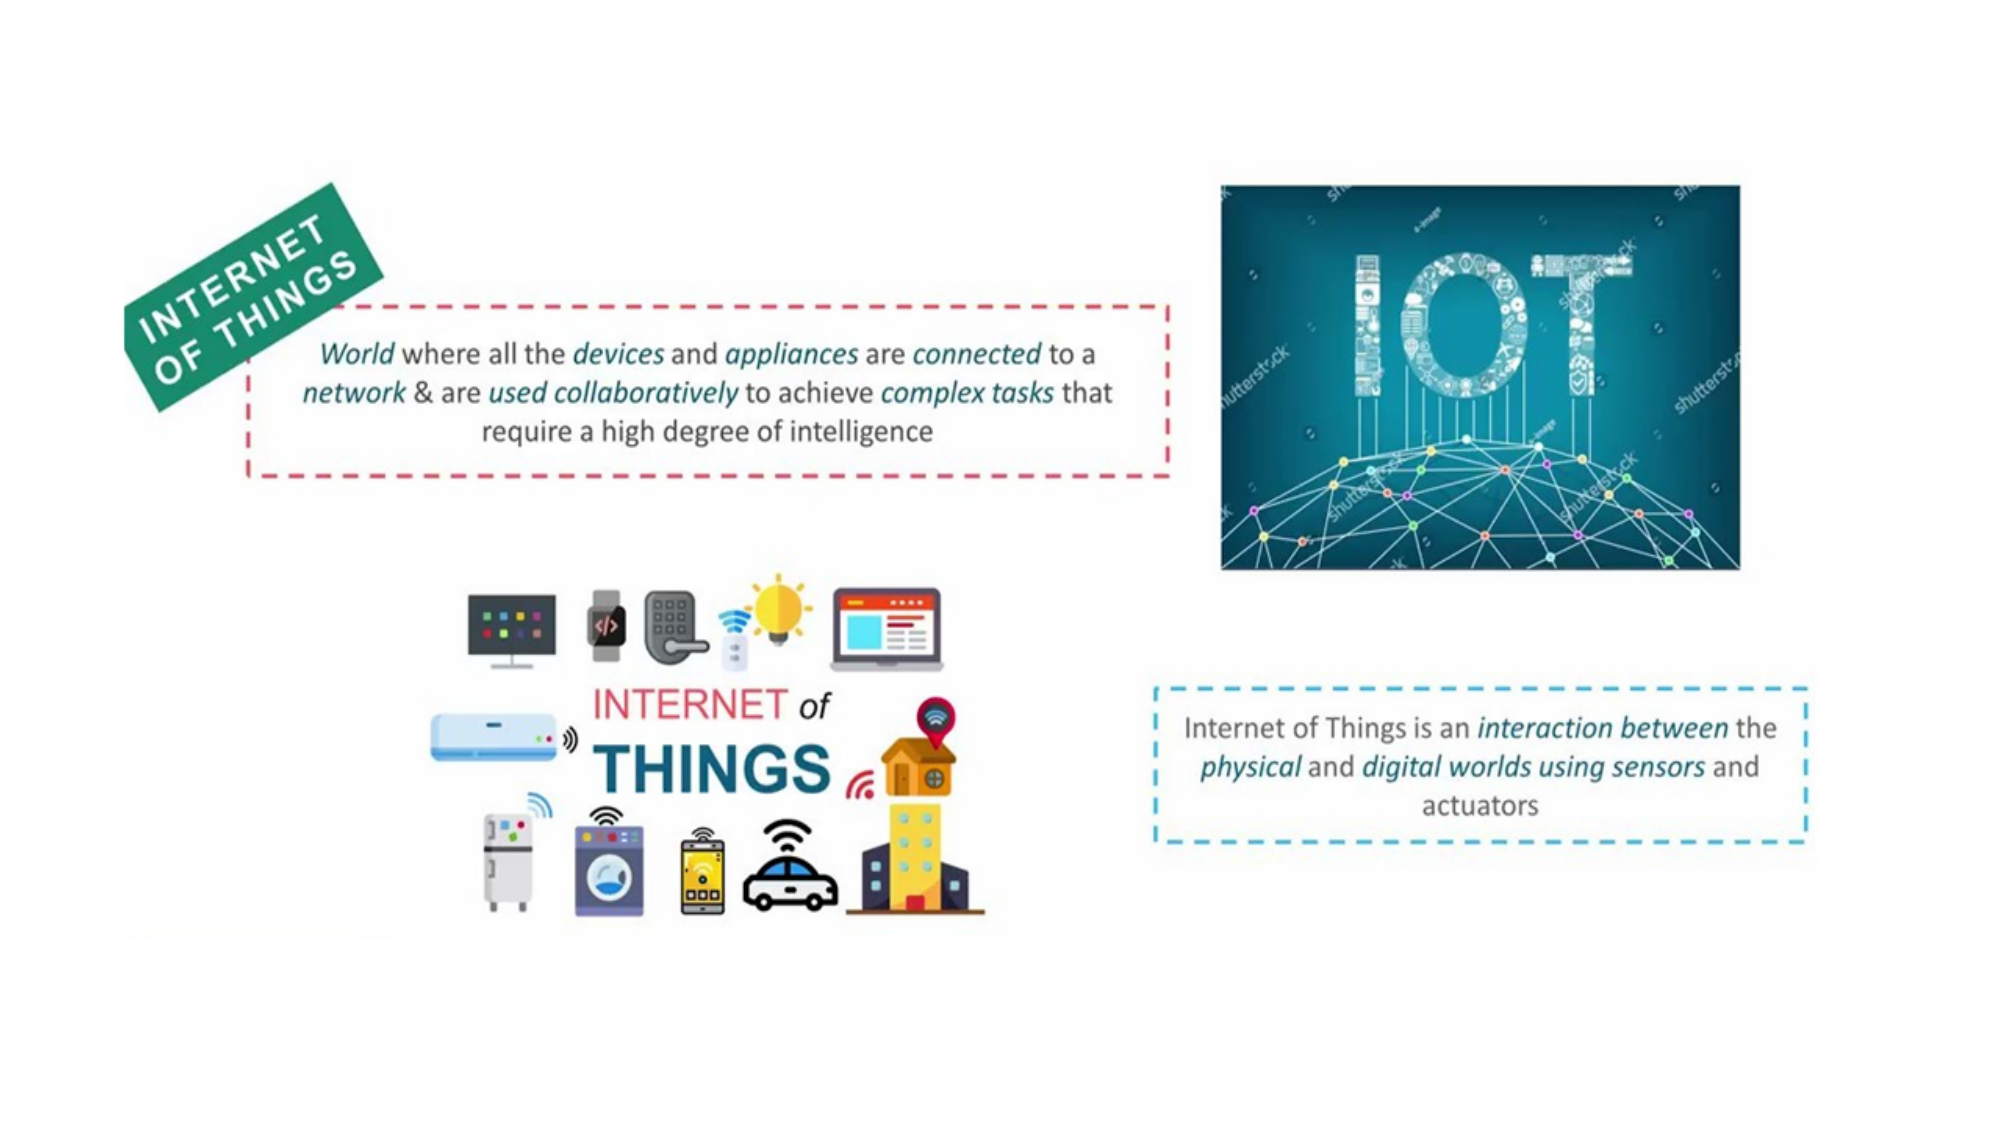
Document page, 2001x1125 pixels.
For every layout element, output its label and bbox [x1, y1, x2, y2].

list [123, 153, 1823, 1057]
